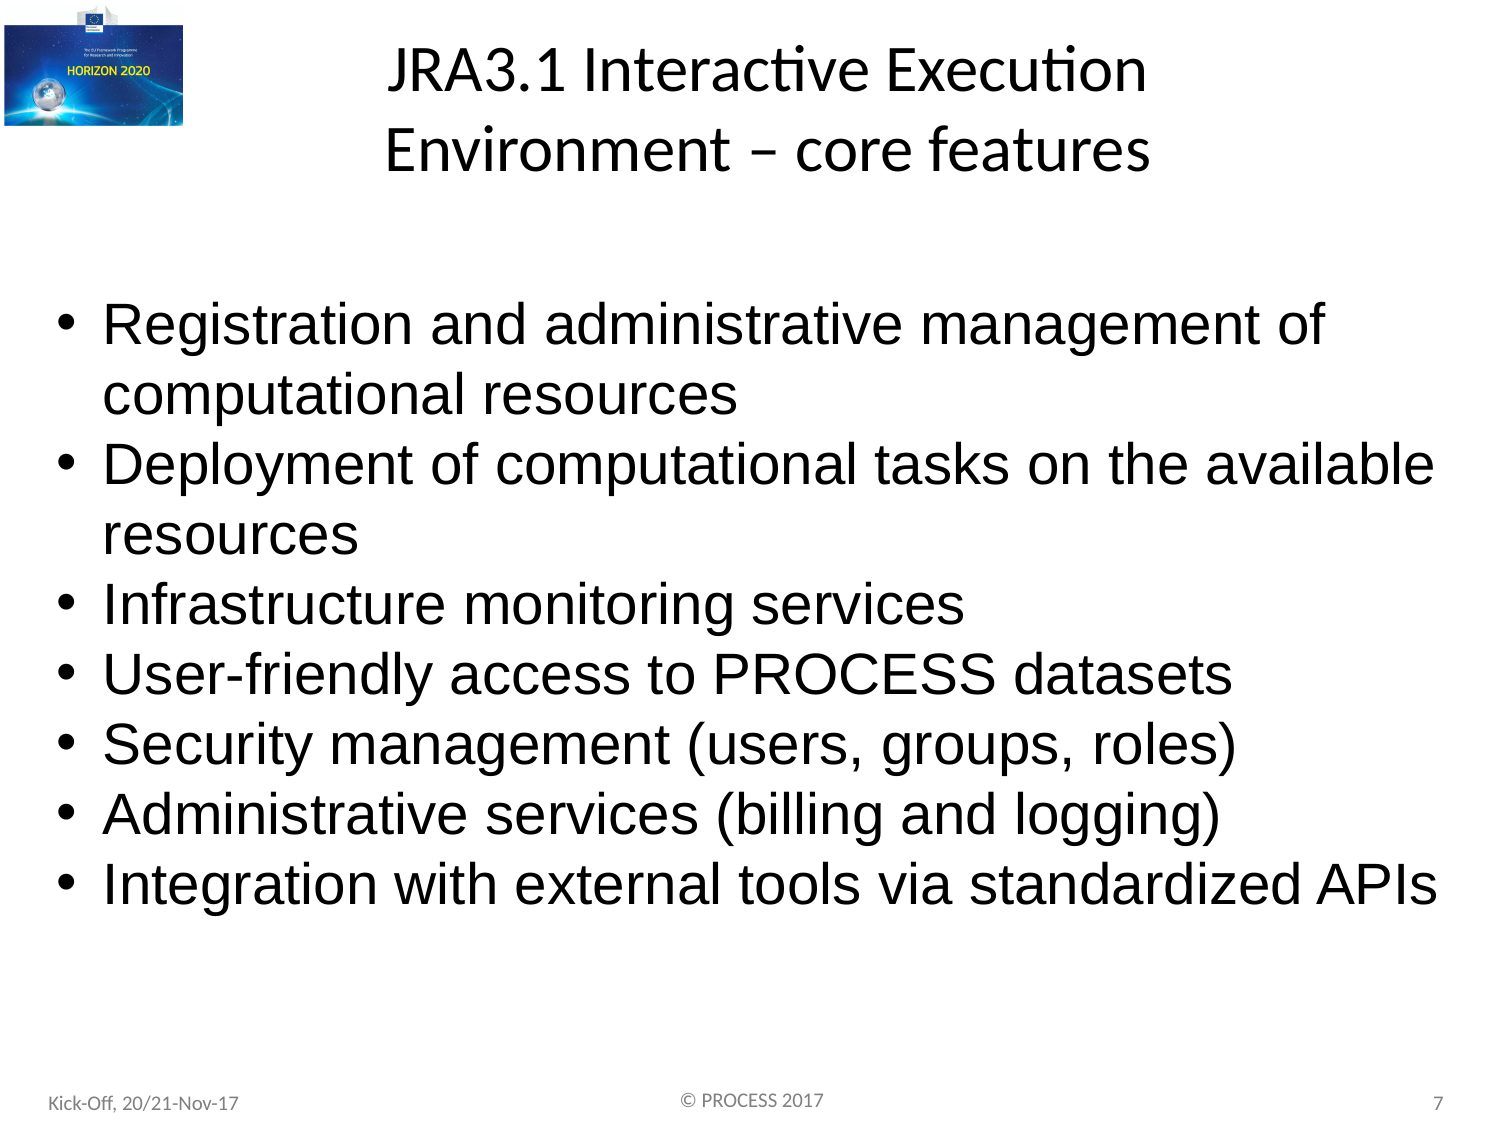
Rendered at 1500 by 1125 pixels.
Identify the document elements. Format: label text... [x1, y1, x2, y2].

text_box Registration and administrative management of computational resources Deployment of computational tasks on the available resources Infrastructure monitoring services User-friendly access to PROCESS datasets Security management (users, groups, roles) Administrative services (billing and logging) Integration with external tools via standardized APIs [41, 278, 1464, 994]
title JRA3.1 Interactive Execution Environment – core features [233, 11, 1303, 199]
